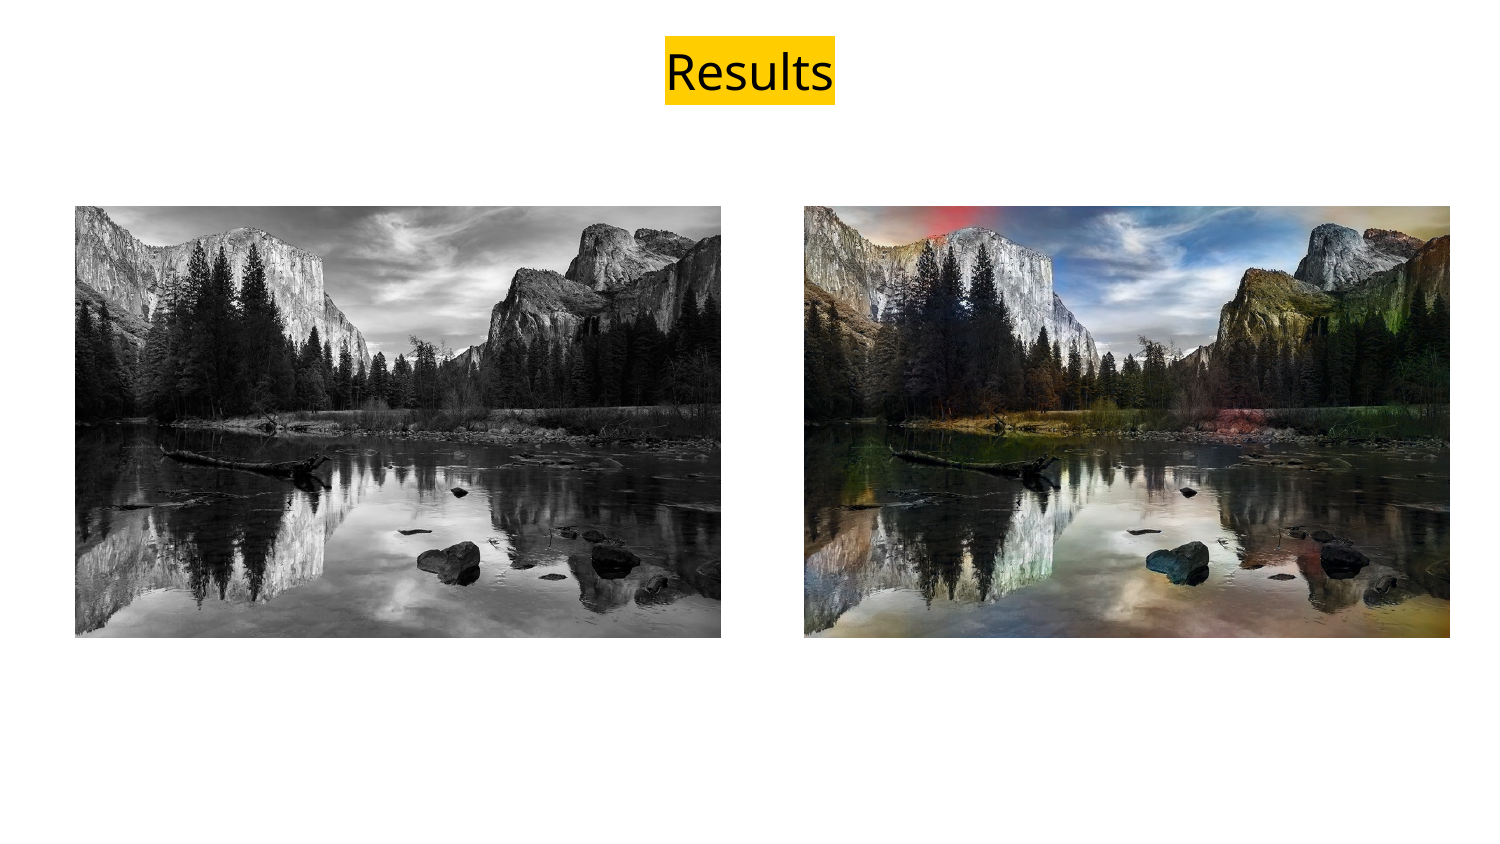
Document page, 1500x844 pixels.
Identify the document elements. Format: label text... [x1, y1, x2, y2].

picture [75, 206, 721, 638]
text_box Results [627, 24, 873, 90]
picture [803, 206, 1450, 638]
